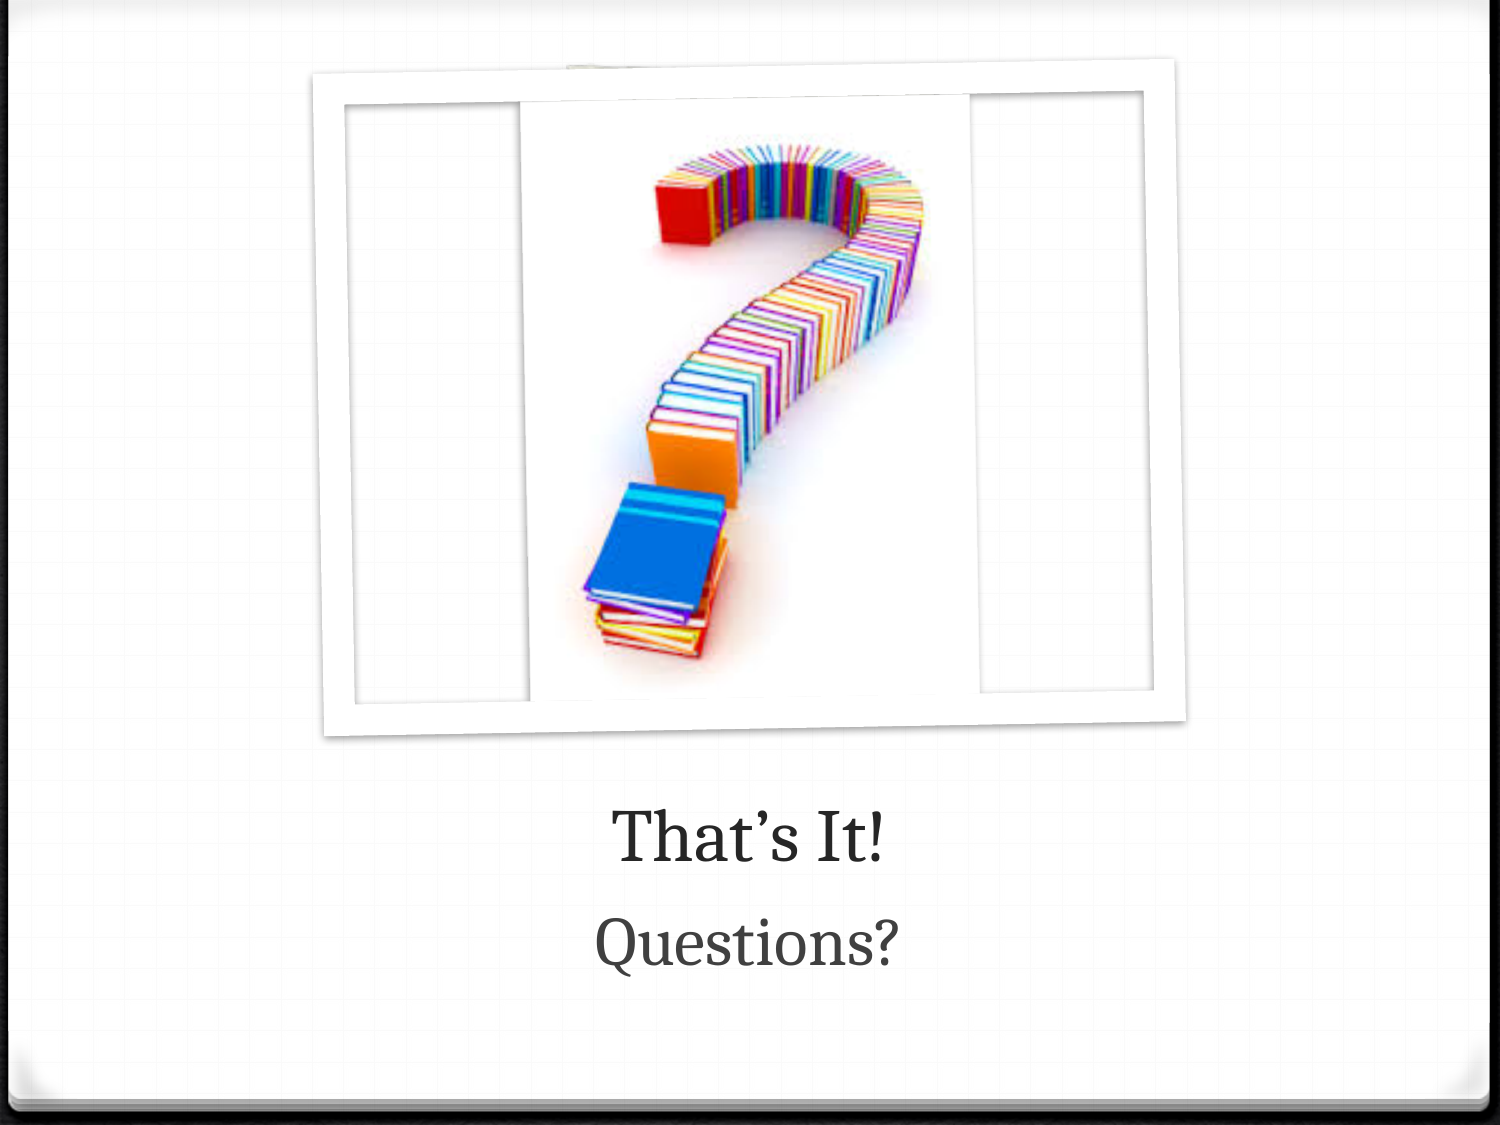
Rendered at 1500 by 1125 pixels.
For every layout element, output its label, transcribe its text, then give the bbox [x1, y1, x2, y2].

picture [0, 0, 1500, 1125]
list Questions? [200, 888, 1300, 988]
title That’s It! [90, 766, 1410, 885]
